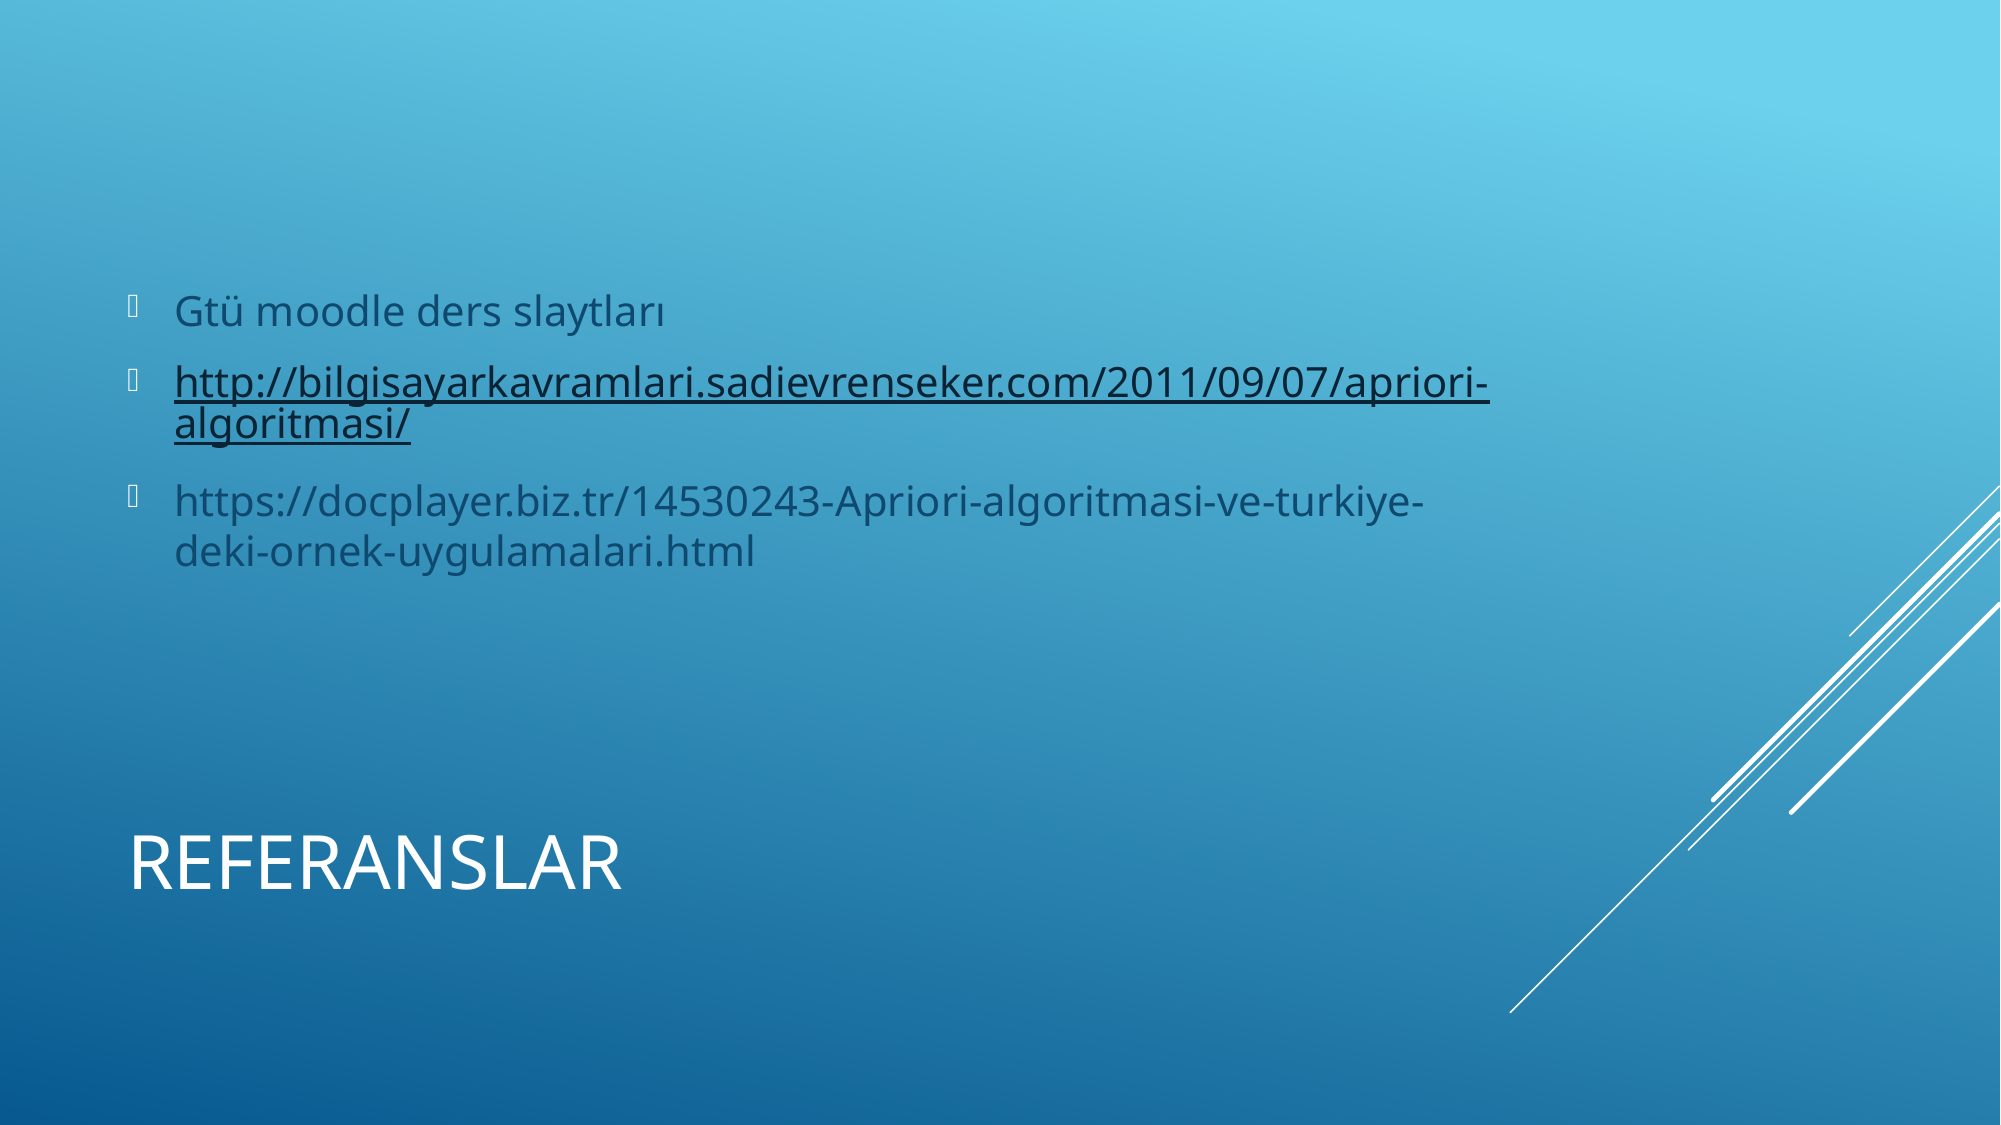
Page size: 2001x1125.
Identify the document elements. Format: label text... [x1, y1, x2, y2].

list Gtü moodle ders slaytları http://bilgisayarkavramlari.sadievrenseker.com/2011/09/07/apriori-algoritmasi/ https://docplayer.biz.tr/14530243-Apriori-algoritmasi-ve-turkiye-deki-ornek-uygulamalari.html [112, 112, 1513, 706]
title REFERANSLAR [112, 736, 1513, 984]
